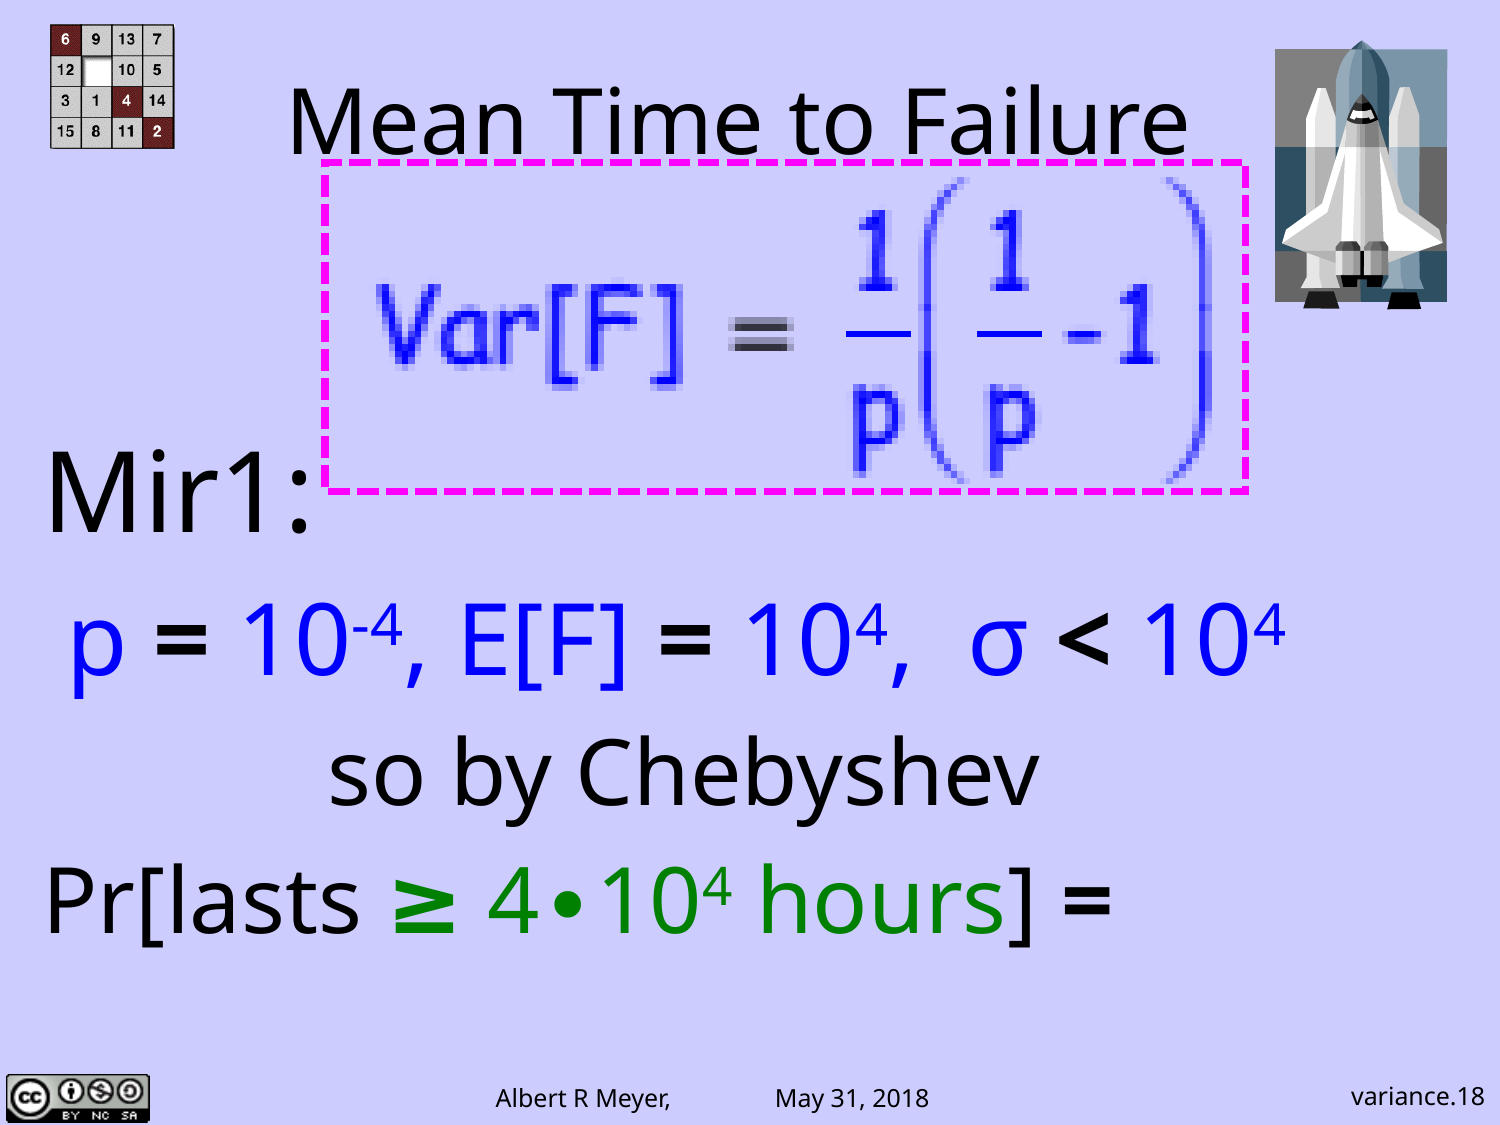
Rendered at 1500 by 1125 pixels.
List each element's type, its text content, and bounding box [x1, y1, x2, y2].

picture [1274, 37, 1451, 313]
list Mir1: p = 10-4, E[F] = 104, σ < 104 so by Chebyshev Pr[lasts ≥ 4∙104 hours] = [27, 412, 1453, 1040]
picture [50, 24, 175, 149]
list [363, 164, 1225, 493]
title Mean Time to Failure [270, 41, 1226, 194]
text_box [324, 162, 1246, 492]
picture [6, 1074, 150, 1123]
